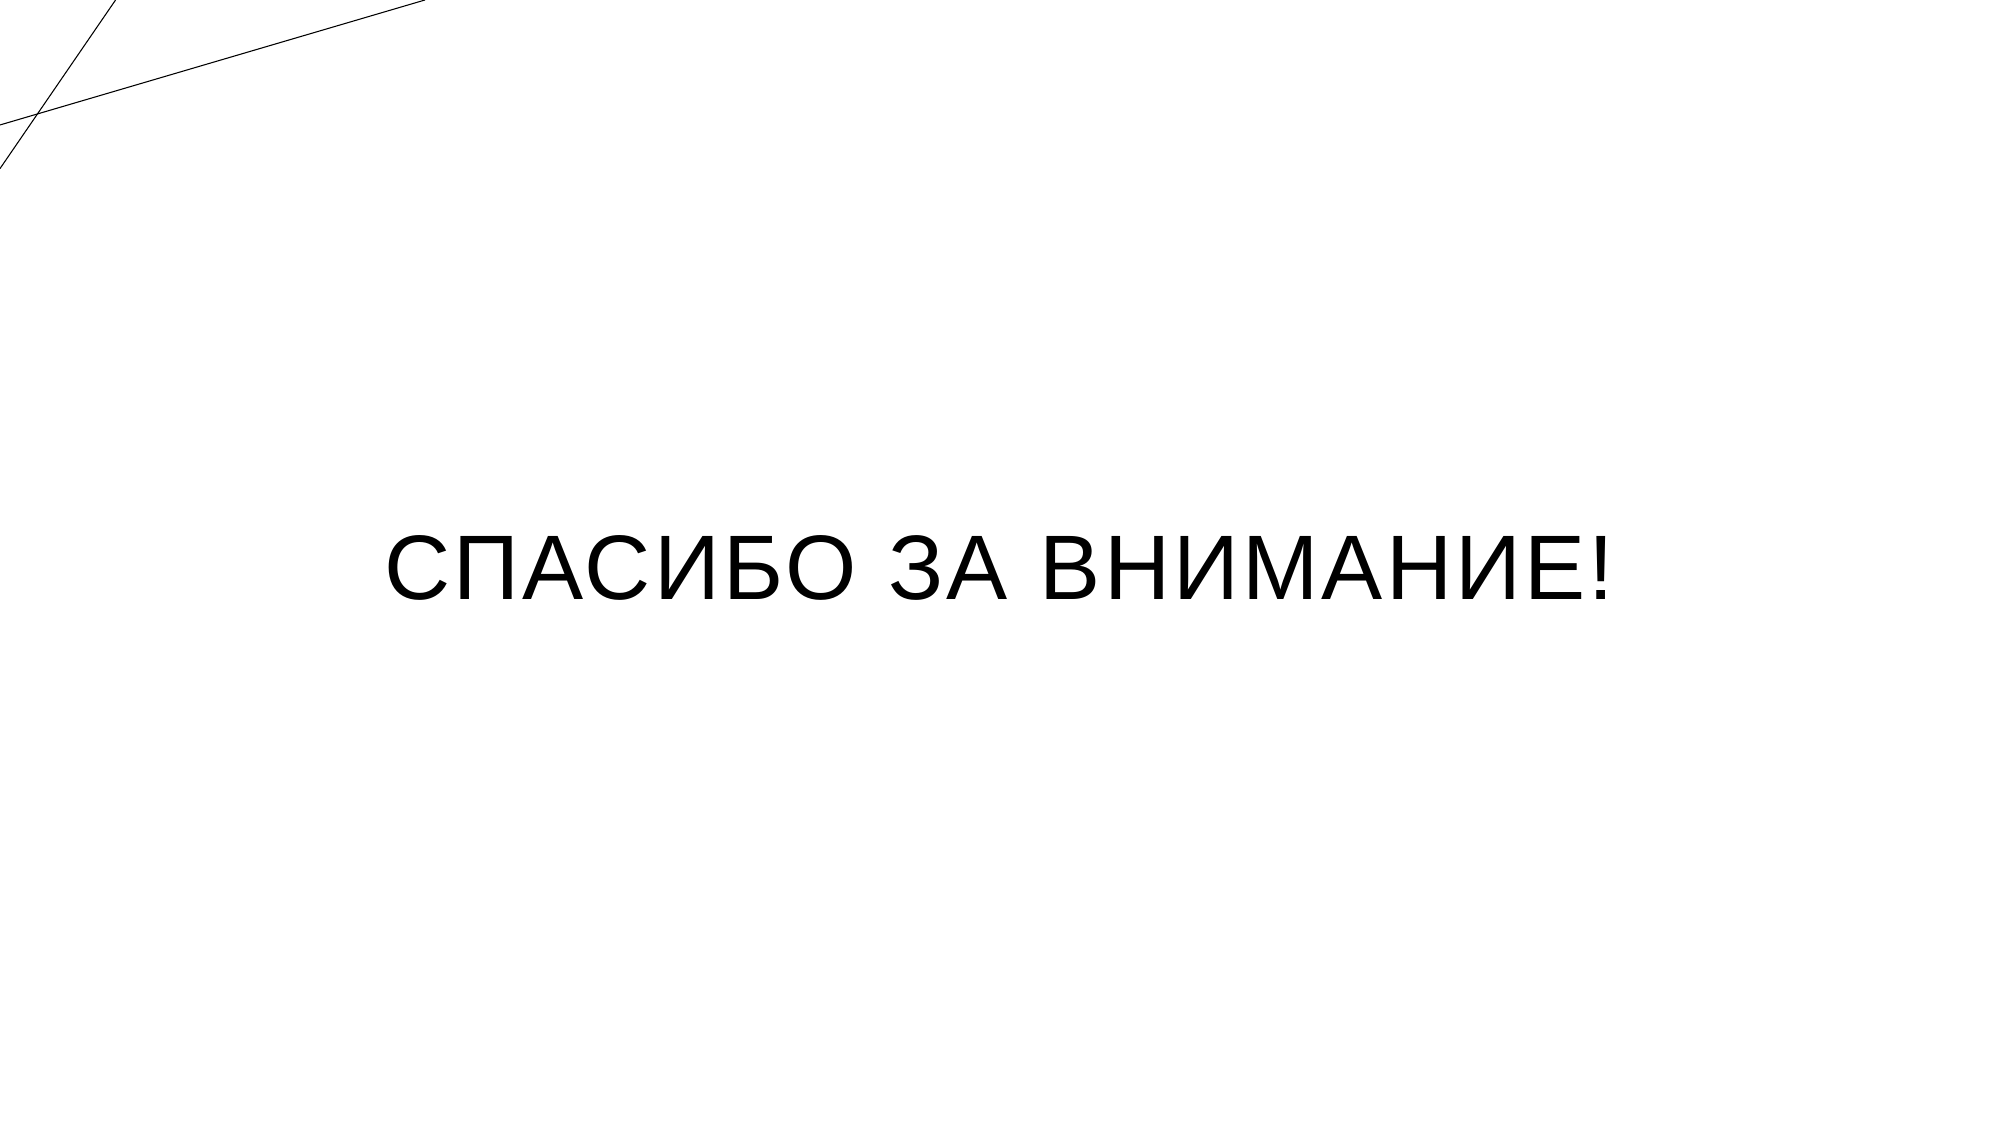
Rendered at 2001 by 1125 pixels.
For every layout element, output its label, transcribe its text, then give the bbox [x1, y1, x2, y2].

title Спасибо За внимание! [137, 498, 1863, 627]
